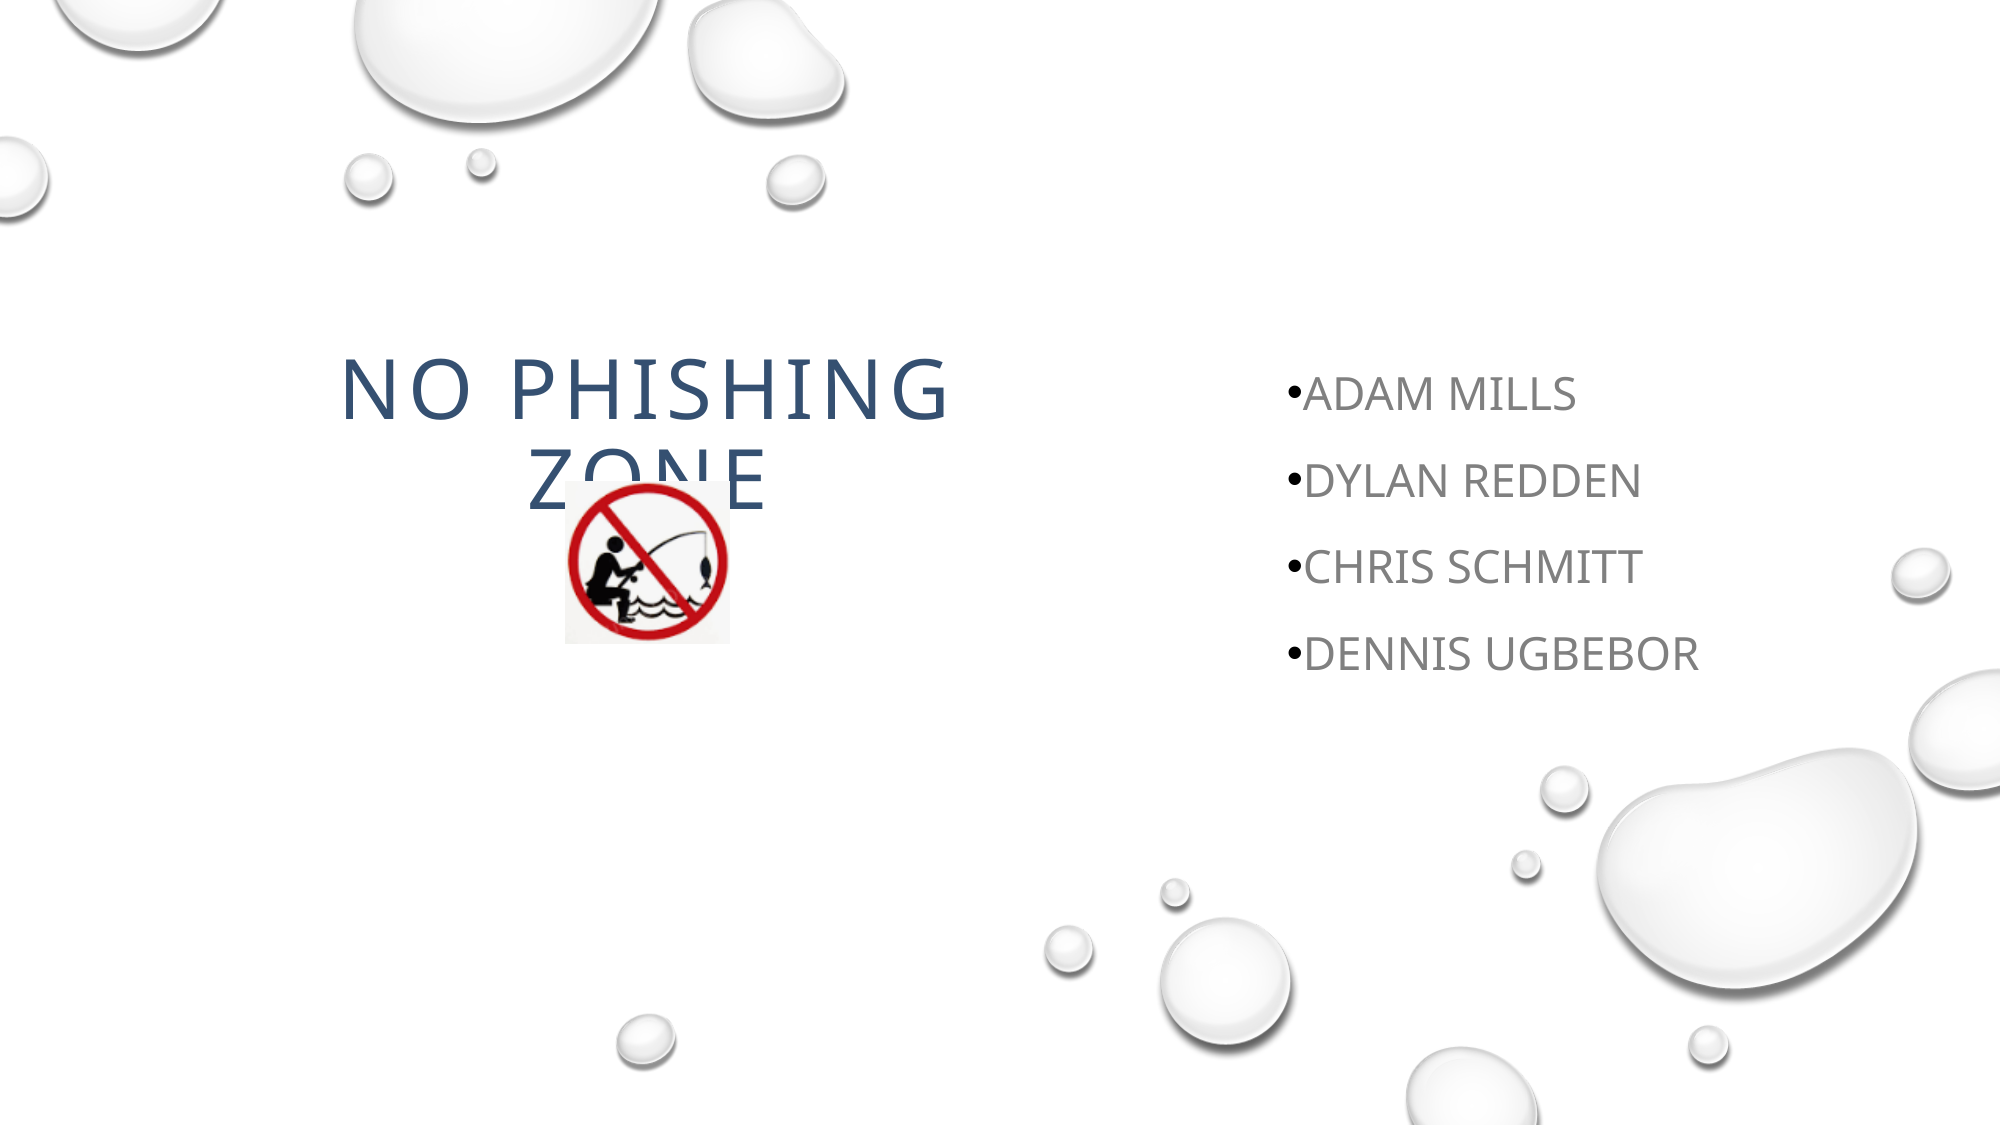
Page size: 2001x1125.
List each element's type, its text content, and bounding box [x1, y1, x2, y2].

title No Phishing Zone [214, 339, 1082, 623]
picture [0, 0, 2000, 1125]
subtitle Adam Mills Dylan Redden Chris Schmitt Dennis Ugbebor [1271, 66, 1822, 967]
